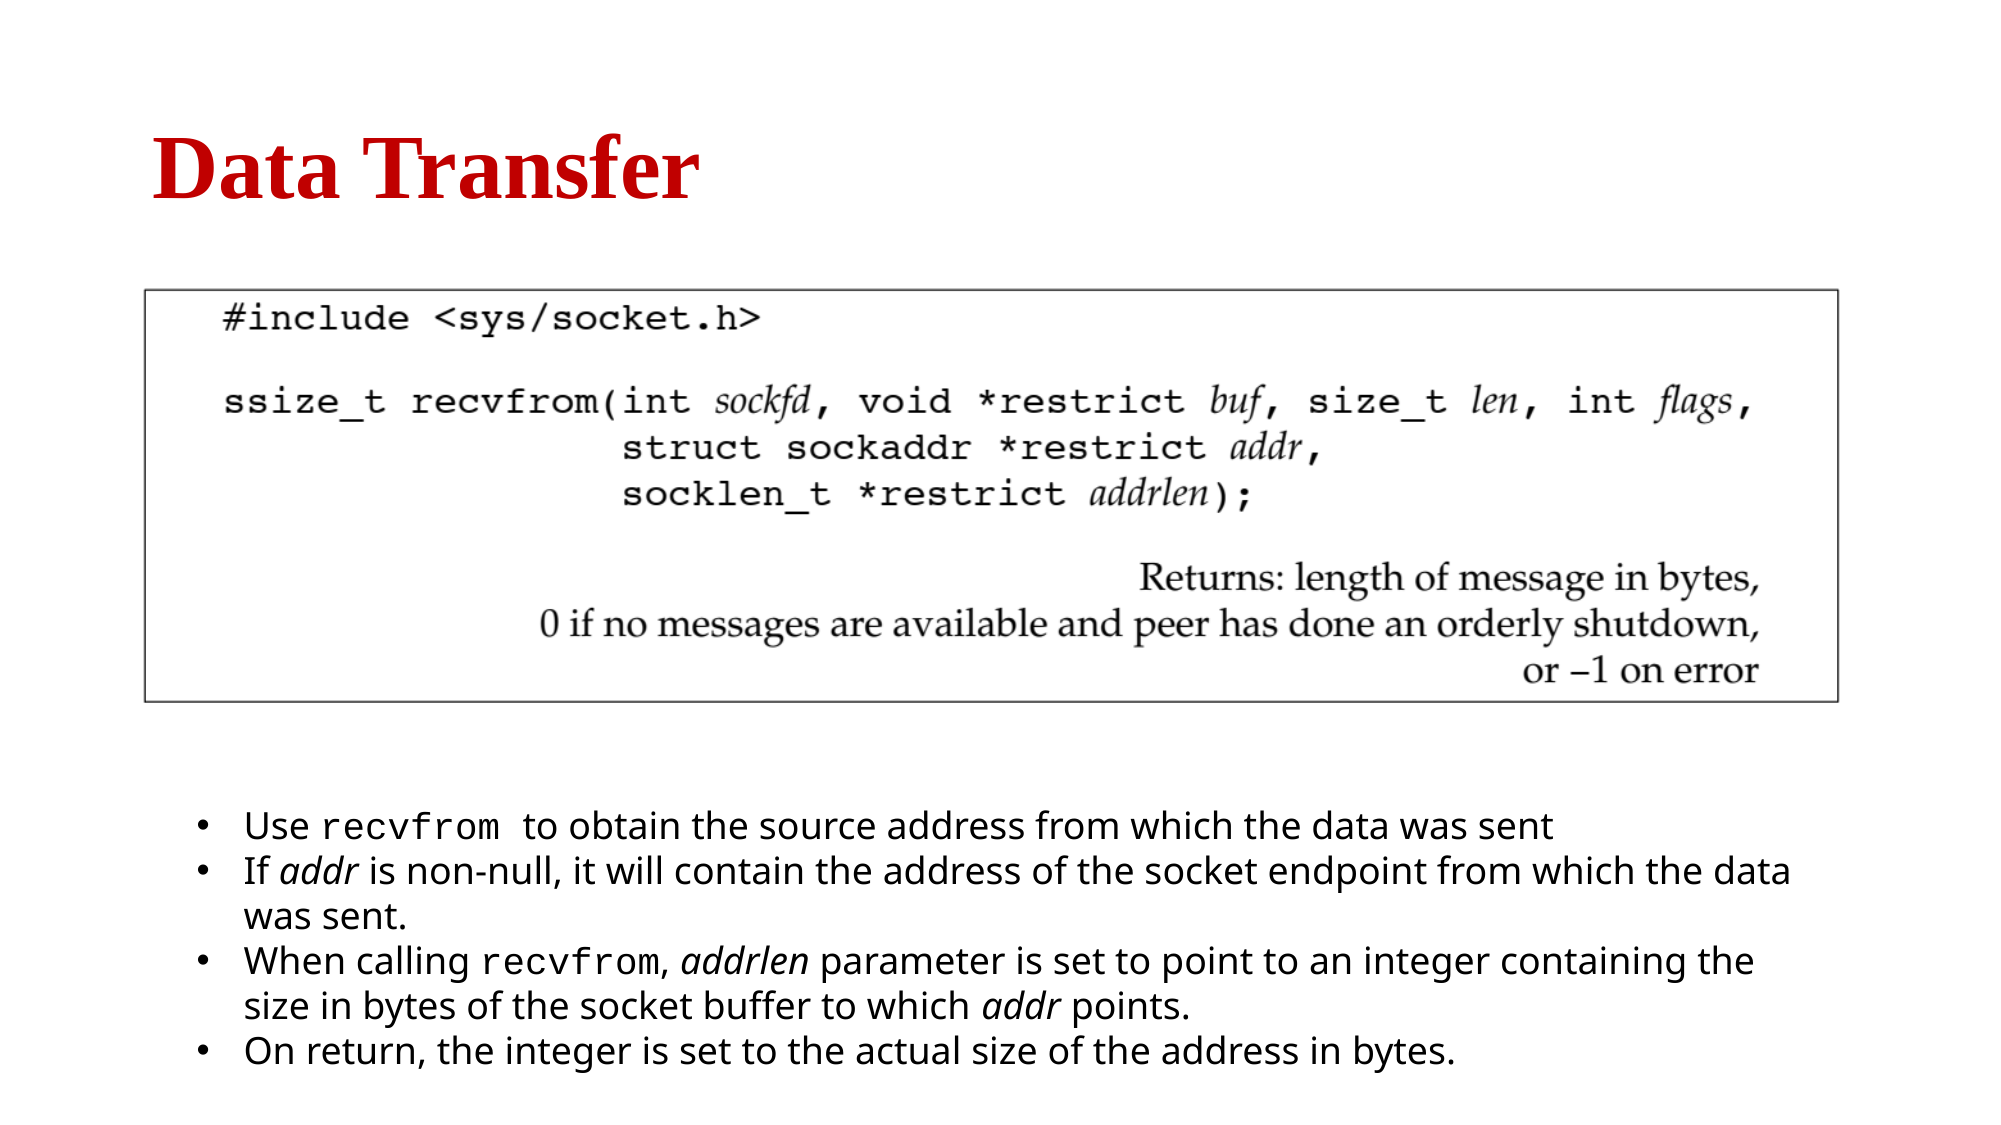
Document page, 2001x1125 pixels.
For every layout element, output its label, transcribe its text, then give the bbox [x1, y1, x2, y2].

title Data Transfer [137, 59, 1863, 277]
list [137, 277, 1863, 708]
text_box Use recvfrom to obtain the source address from which the data was sent If addr is non-null, it will contain the address of the socket endpoint from which the data was sent. When calling recvfrom, addrlen parameter is set to point to an integer containing the size in bytes of the socket buffer to which addr points. On return, the integer is set to the actual size of the address in bytes. [181, 794, 1838, 1080]
